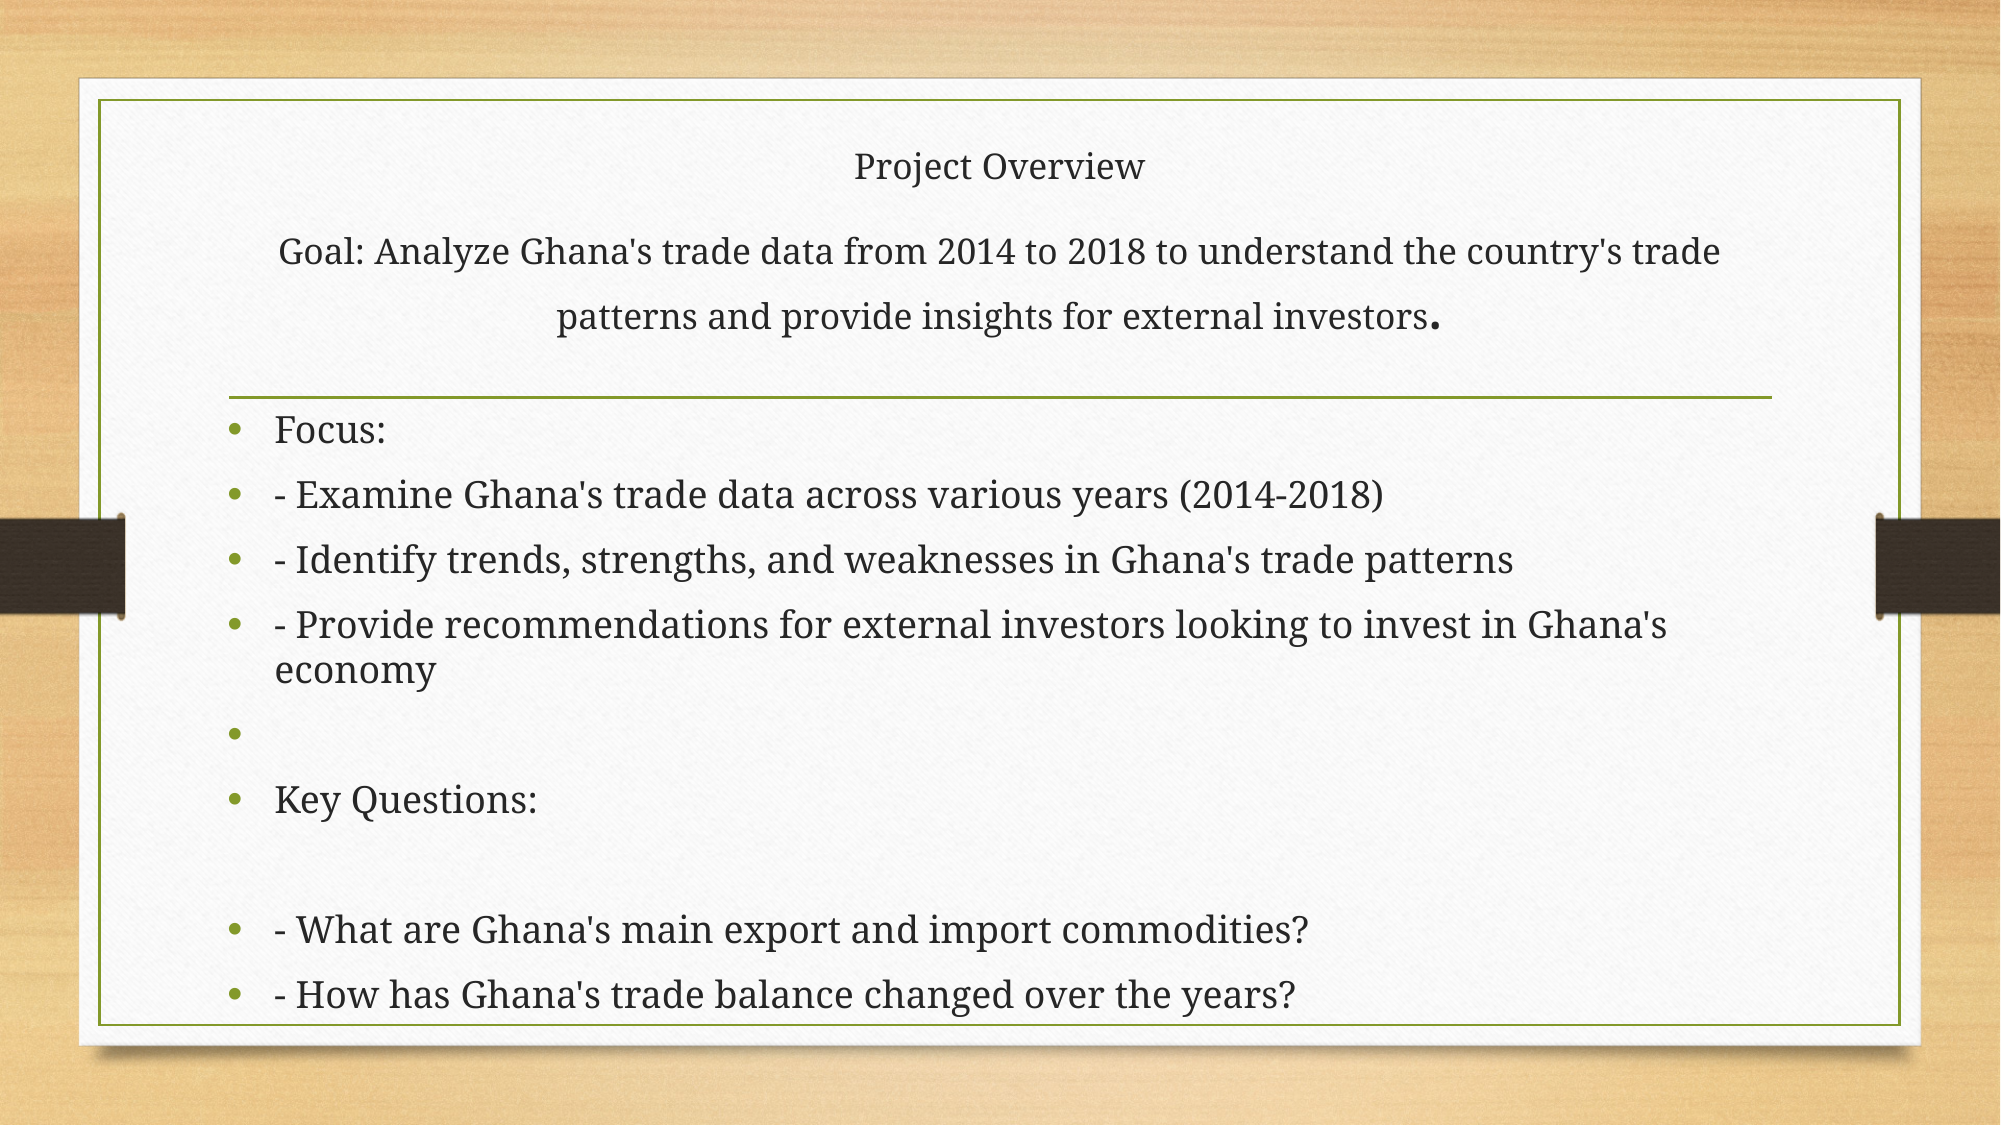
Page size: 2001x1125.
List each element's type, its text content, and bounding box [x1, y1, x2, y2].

list Focus: - Examine Ghana's trade data across various years (2014-2018) - Identify trends, strengths, and weaknesses in Ghana's trade patterns - Provide recommendations for external investors looking to invest in Ghana's economy Key Questions: - What are Ghana's main export and import commodities? - How has Ghana's trade balance changed over the years? [212, 398, 1788, 1104]
title Project Overview Goal: Analyze Ghana's trade data from 2014 to 2018 to understand the country's trade patterns and provide insights for external investors. [212, 135, 1788, 350]
picture [0, 0, 2001, 1125]
